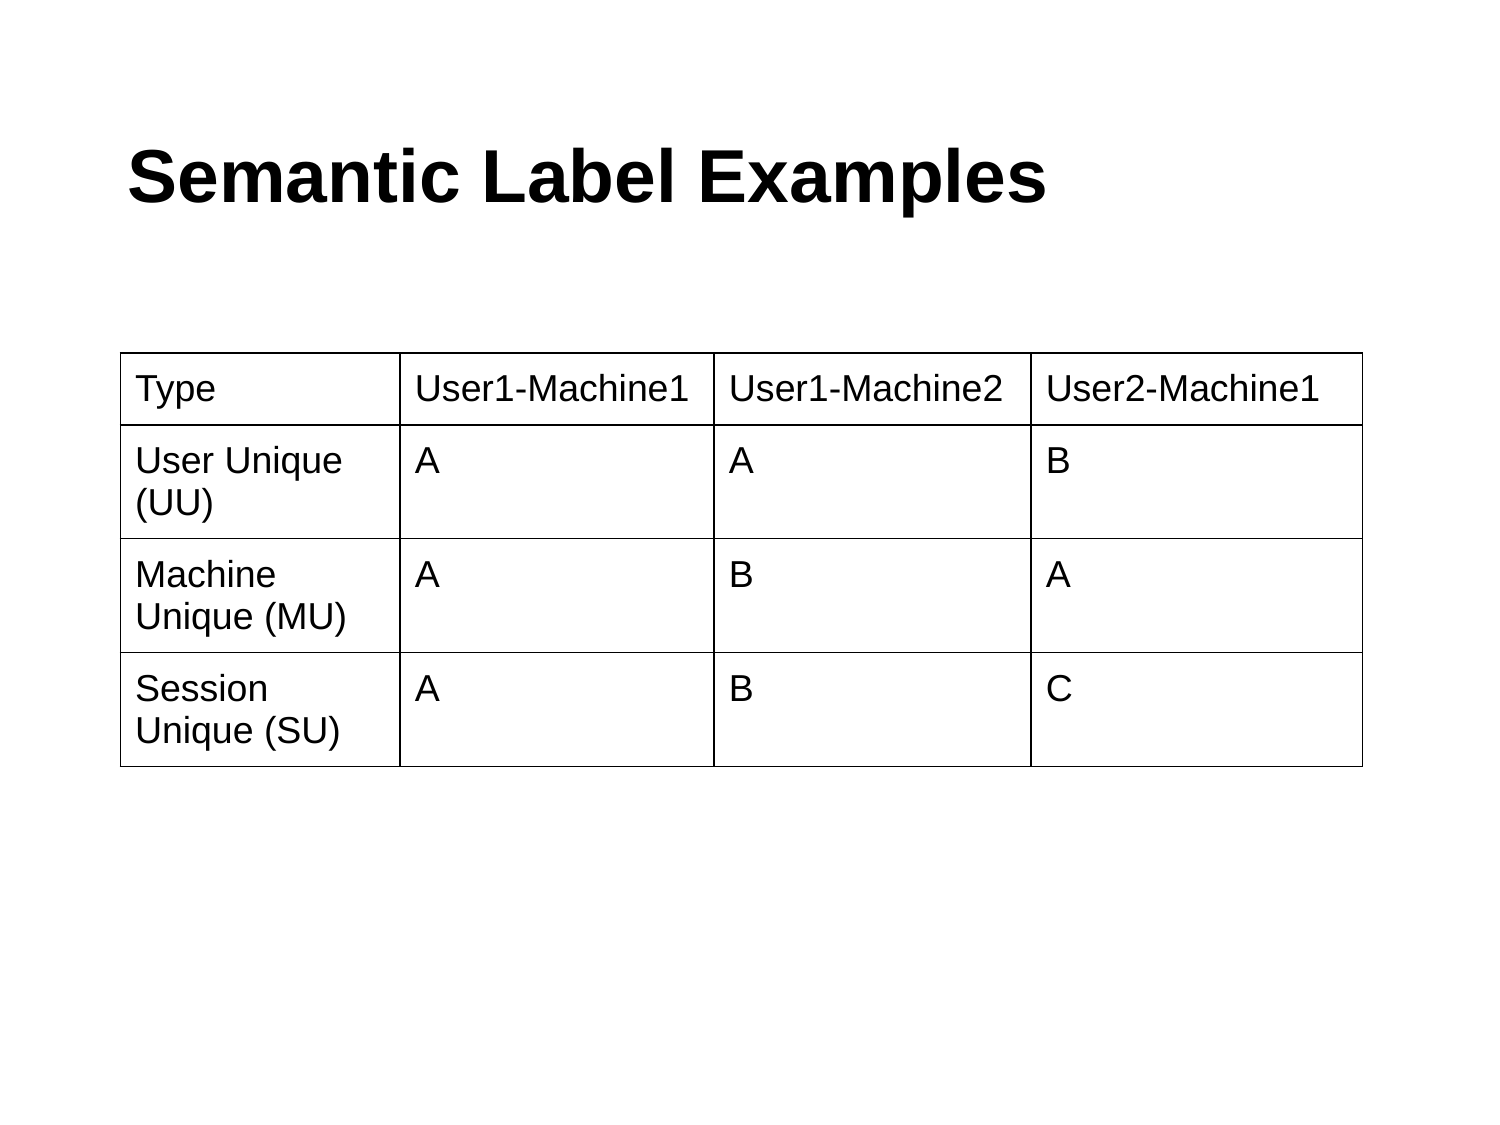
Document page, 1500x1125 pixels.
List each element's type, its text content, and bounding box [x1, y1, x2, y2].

table_cell A [715, 426, 1030, 538]
table_cell User Unique (UU) [121, 426, 399, 538]
table_header Type [121, 354, 399, 424]
table_cell A [1032, 539, 1362, 652]
table_header User1-Machine2 [715, 354, 1030, 424]
table_cell B [715, 539, 1030, 652]
table_cell B [715, 653, 1030, 766]
table_header User1-Machine1 [401, 354, 713, 424]
table_cell A [401, 426, 713, 538]
table_cell C [1032, 653, 1362, 766]
table_header User2-Machine1 [1032, 354, 1362, 424]
title Semantic Label Examples [75, 45, 1425, 233]
table_cell A [401, 539, 713, 652]
table_cell Session Unique (SU) [121, 653, 399, 766]
table_cell B [1032, 426, 1362, 538]
table_cell Machine Unique (MU) [121, 539, 399, 652]
table_cell A [401, 653, 713, 766]
